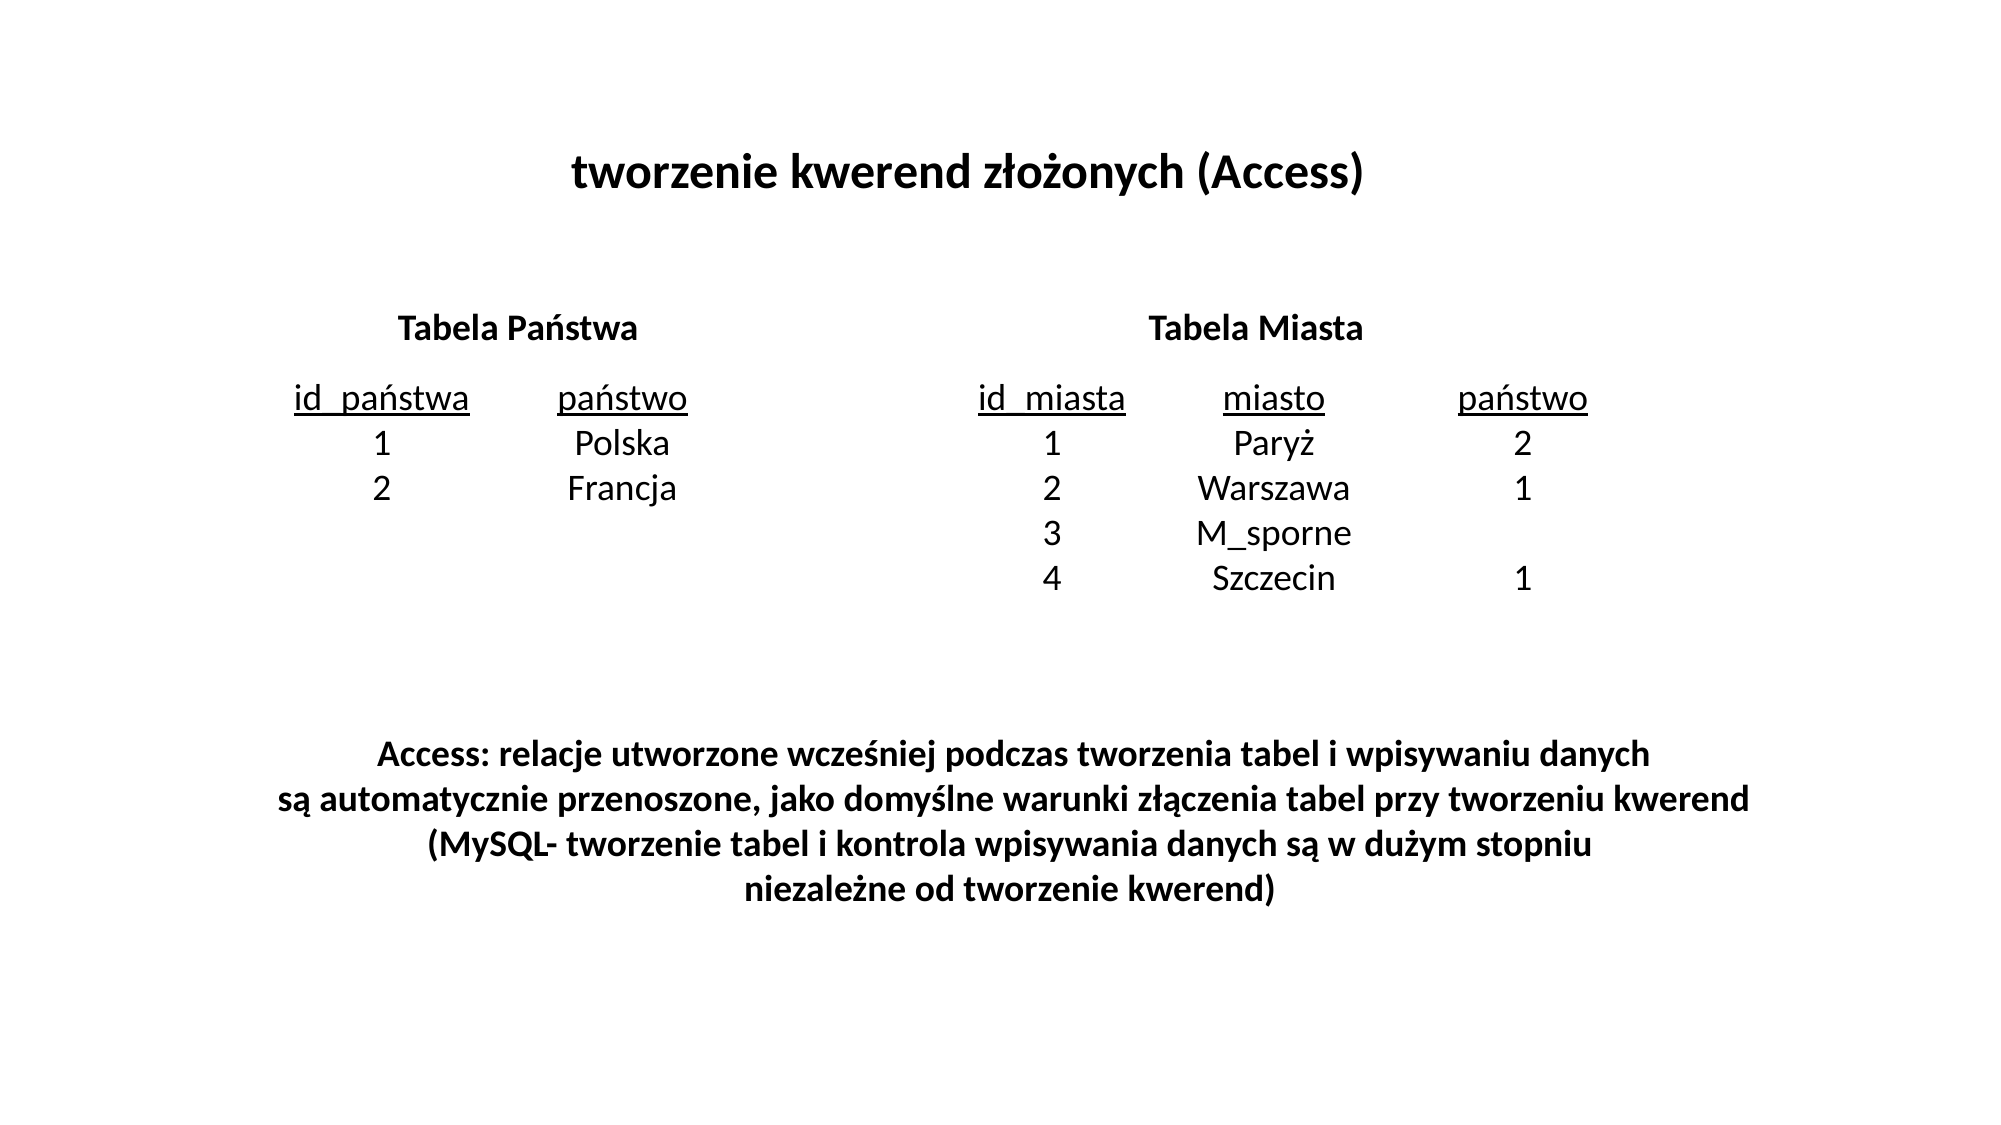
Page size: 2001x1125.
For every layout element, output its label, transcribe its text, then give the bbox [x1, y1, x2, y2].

text_box miasto Paryż Warszawa M_sporne Szczecin [1181, 365, 1368, 651]
text_box Access: relacje utworzone wcześniej podczas tworzenia tabel i wpisywaniu danych są automatycznie przenoszone, jako domyślne warunki złączenia tabel przy tworzeniu kwerend (MySQL- tworzenie tabel i kontrola wpisywania danych są w dużym stopniu niezależne od tworzenie kwerend) [262, 721, 1767, 917]
text_box id_państwa 1 2 [279, 365, 485, 516]
text_box państwo 2 1 1 [1442, 365, 1603, 606]
text_box tworzenie kwerend złożonych (Access) [556, 130, 1381, 206]
text_box Tabela Państwa [383, 295, 654, 356]
text_box państwo Polska Francja [542, 365, 703, 516]
text_box id_miasta 1 2 3 4 [963, 365, 1141, 606]
text_box Tabela Miasta [1133, 295, 1380, 356]
